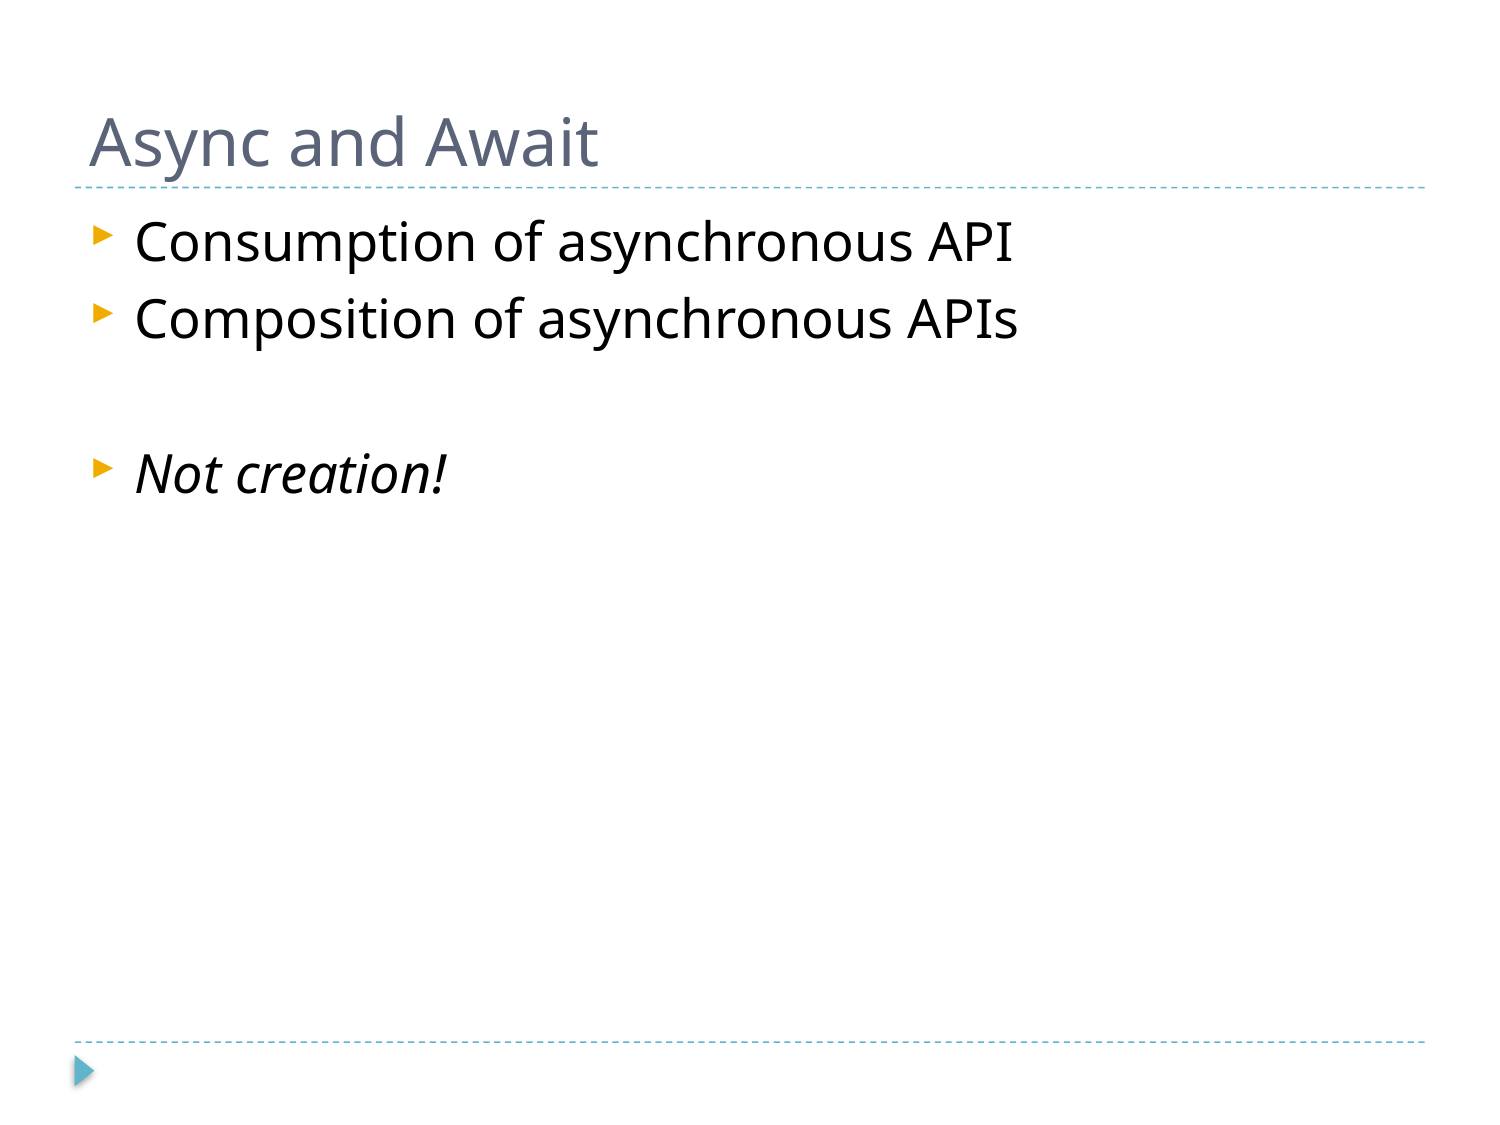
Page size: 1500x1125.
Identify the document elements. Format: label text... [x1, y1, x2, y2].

title Async and Await [75, 24, 1425, 188]
list Consumption of asynchronous API Composition of asynchronous APIs Not creation! [75, 200, 1425, 1010]
